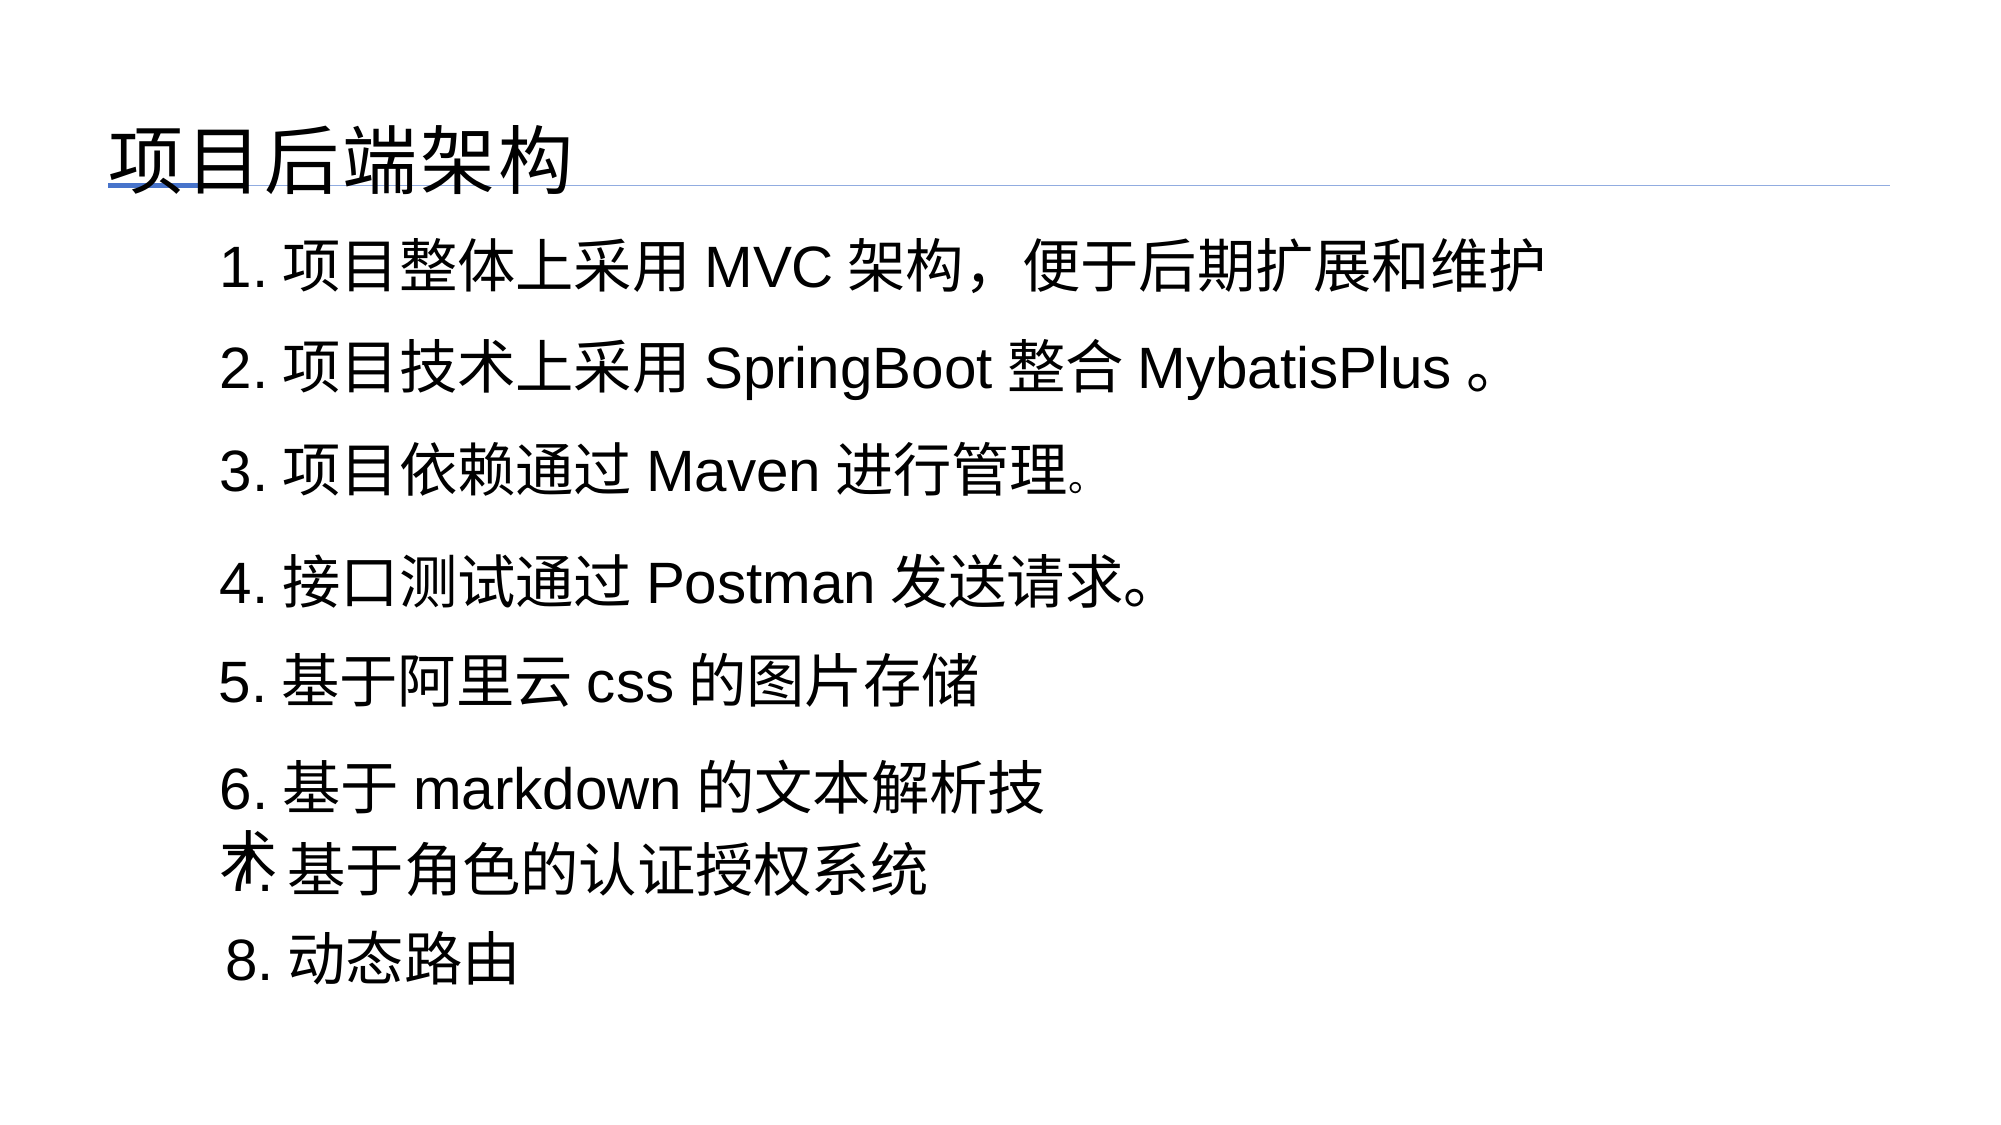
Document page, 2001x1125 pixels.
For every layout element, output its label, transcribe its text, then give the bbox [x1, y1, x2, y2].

text_box 1.项目整体上采用MVC架构，便于后期扩展和维护 [219, 228, 1583, 299]
text_box 6.基于markdown的文本解析技术 [219, 751, 1069, 891]
text_box 5.基于阿里云css的图片存储 [203, 637, 1049, 730]
text_box 7.基于角色的认证授权系统 [225, 832, 1069, 903]
text_box 4.接口测试通过Postman发送请求。 [219, 545, 1275, 616]
text_box 8.动态路由 [225, 921, 892, 992]
text_box 3.项目依赖通过Maven进行管理。 [219, 432, 1351, 503]
text_box 2.项目技术上采用SpringBoot整合MybatisPlus。 [219, 330, 1631, 401]
list 项目后端架构 [108, 86, 907, 178]
